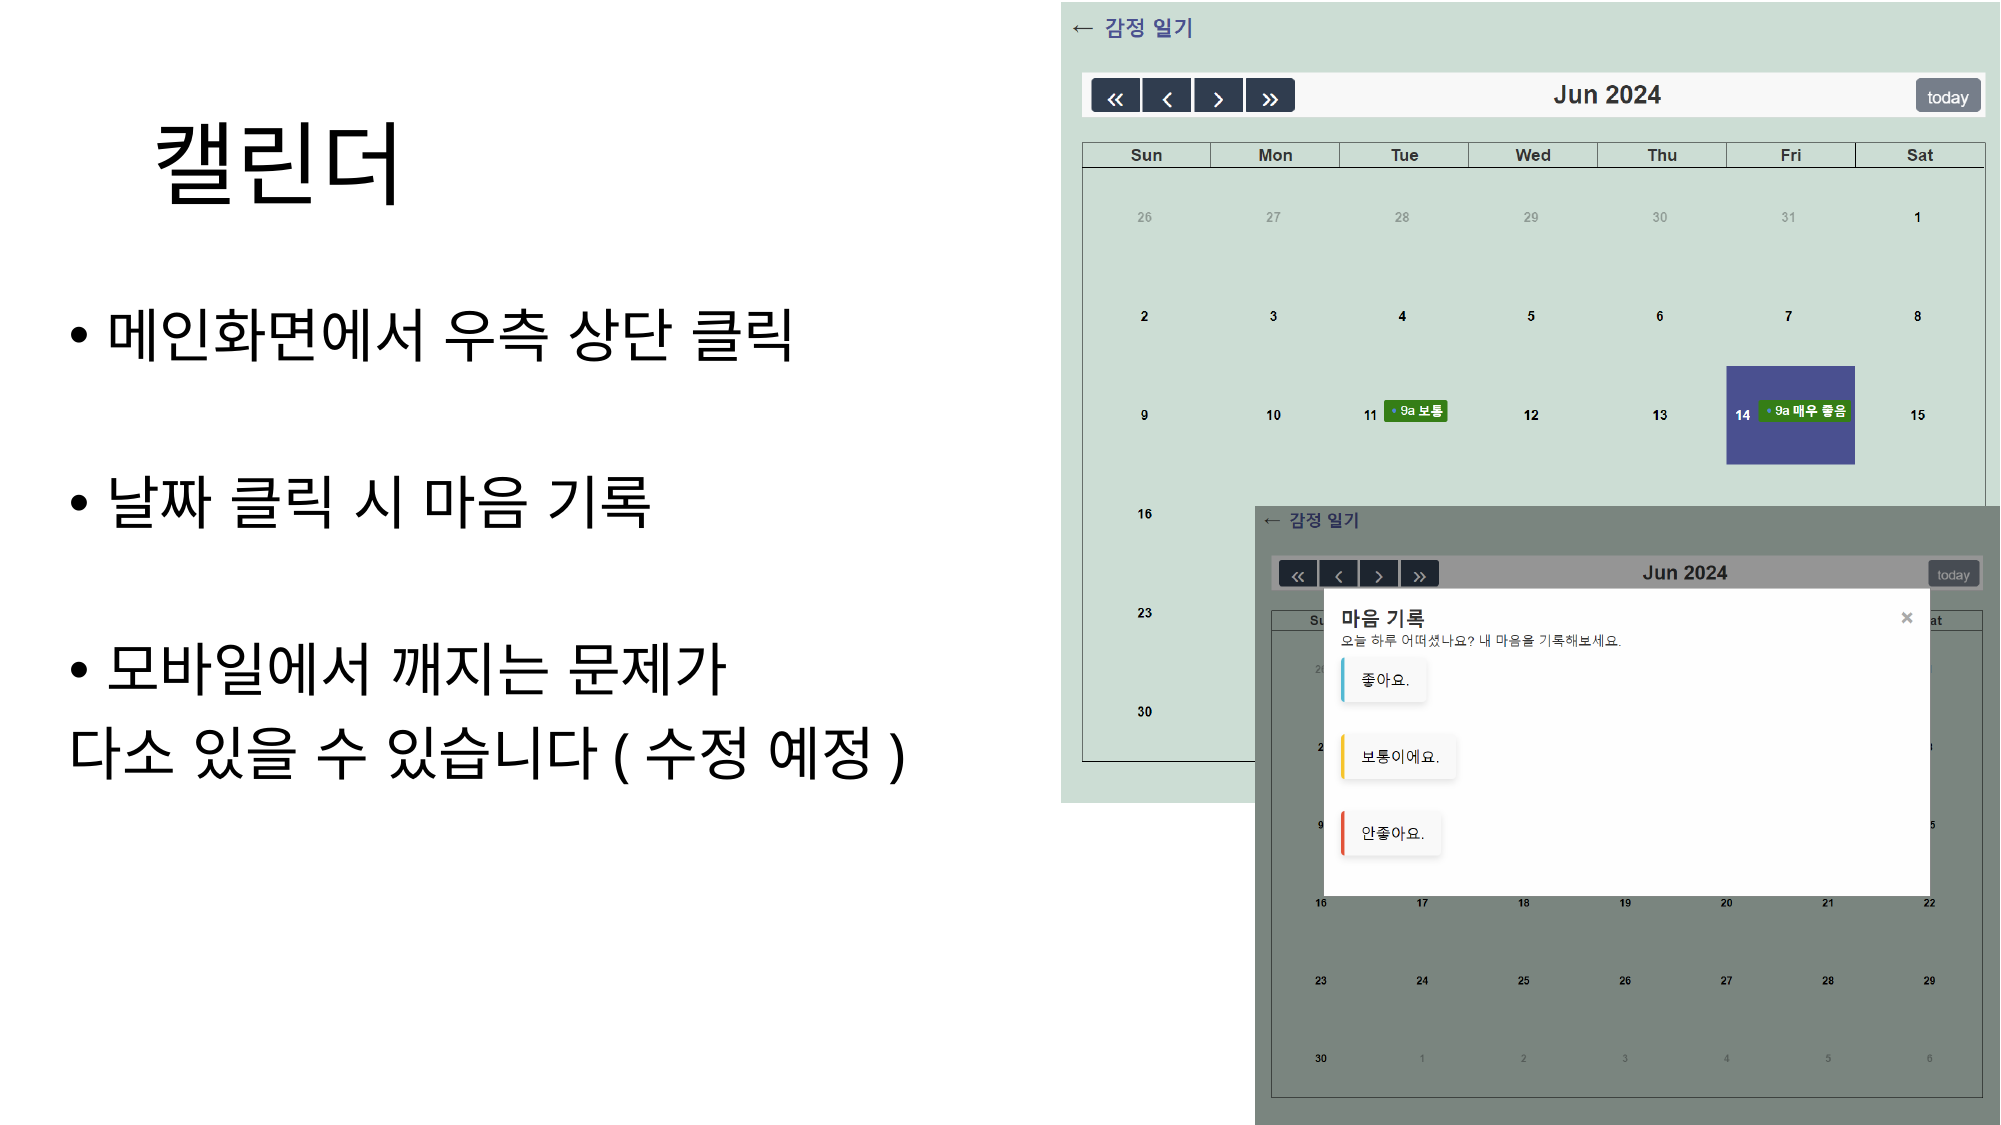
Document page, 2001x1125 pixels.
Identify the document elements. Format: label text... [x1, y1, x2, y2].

title 캘린더 [137, 59, 1060, 278]
picture [1060, 2, 2000, 1125]
list 메인화면에서 우측 상단 클릭 날짜 클릭 시 마음 기록 모바일에서 깨지는 문제가 다소 있을 수 있습니다(수정 예정) [53, 299, 1255, 1066]
